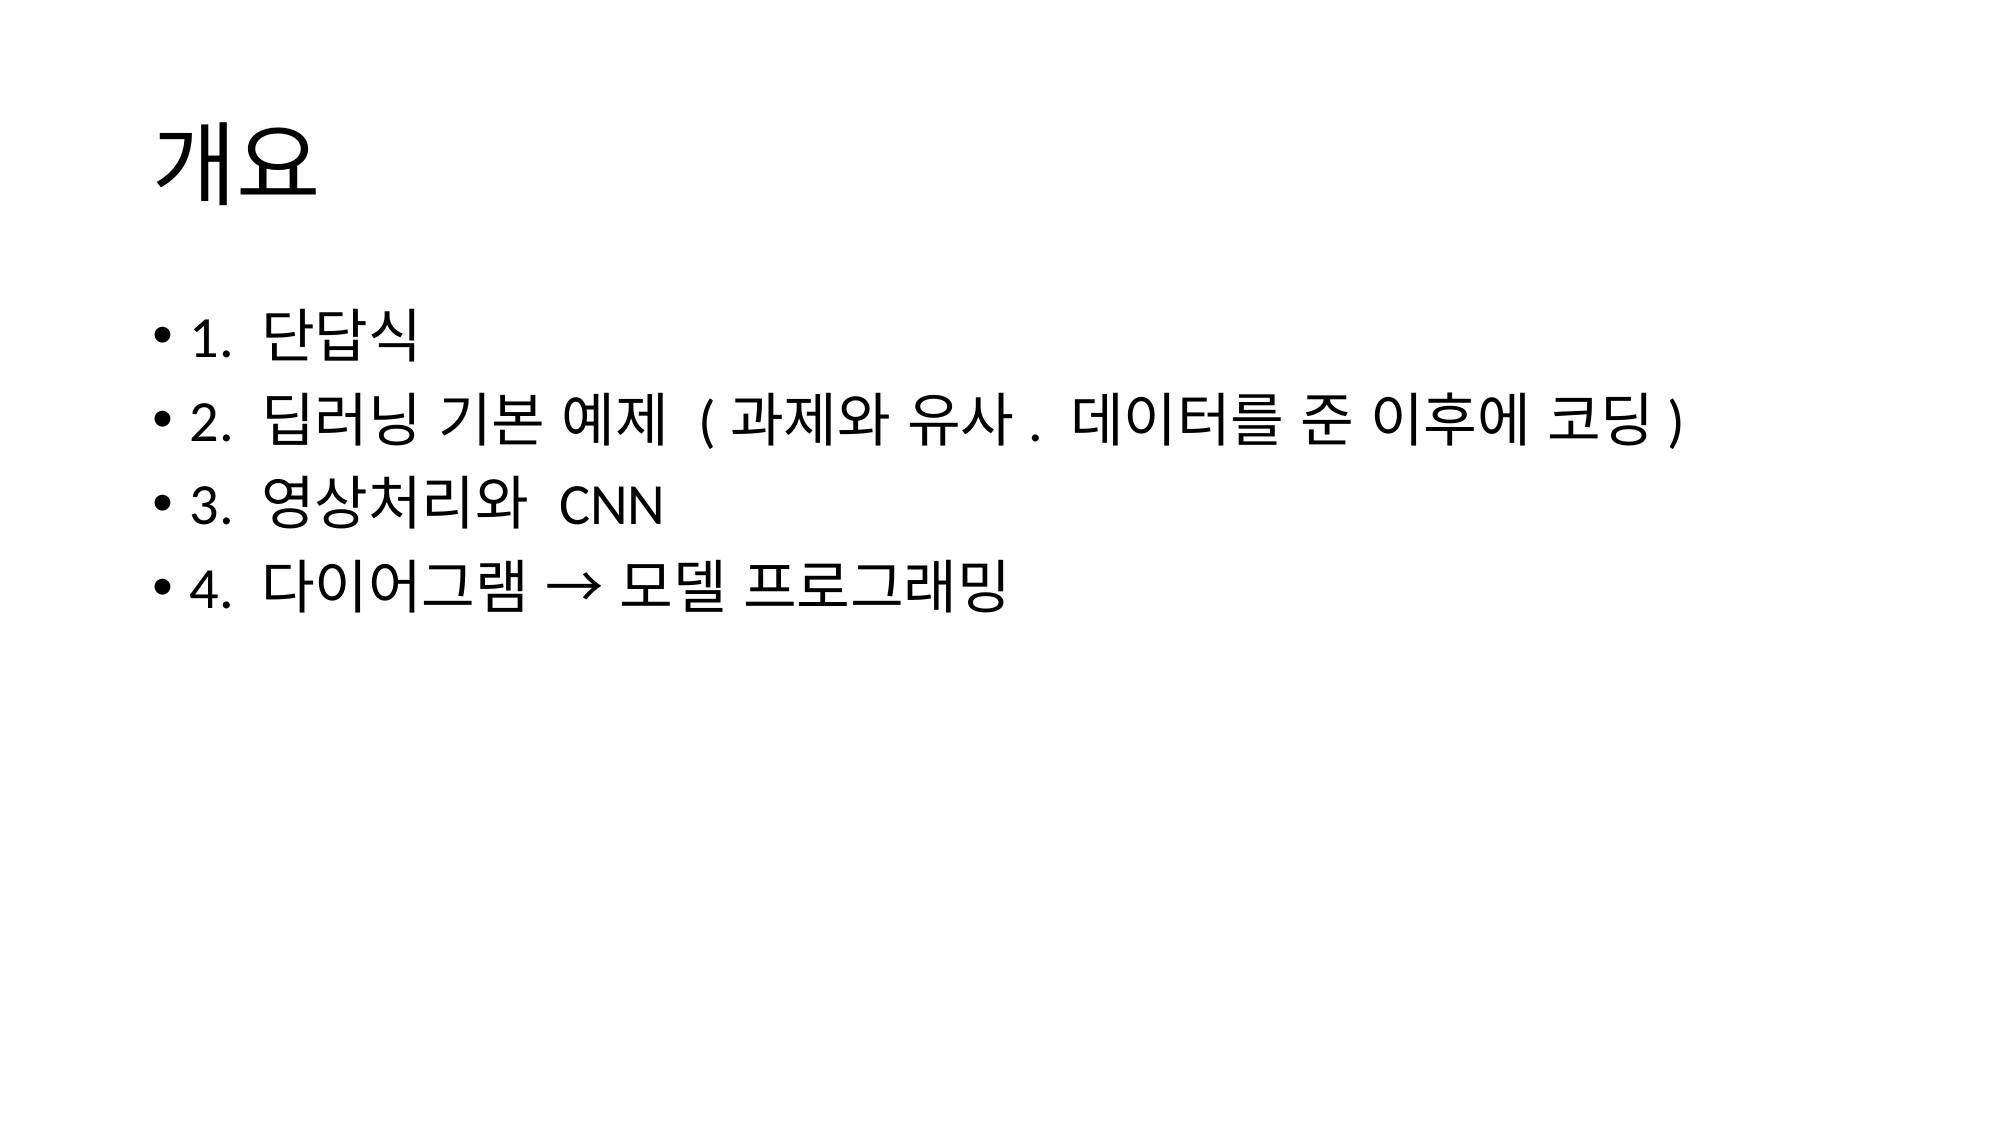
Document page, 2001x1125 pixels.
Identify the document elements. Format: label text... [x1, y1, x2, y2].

list 1. 단답식 2. 딥러닝 기본 예제 (과제와 유사. 데이터를 준 이후에 코딩) 3. 영상처리와 CNN 4. 다이어그램 → 모델 프로그래밍 [137, 299, 1863, 1014]
title 개요 [137, 59, 1863, 278]
